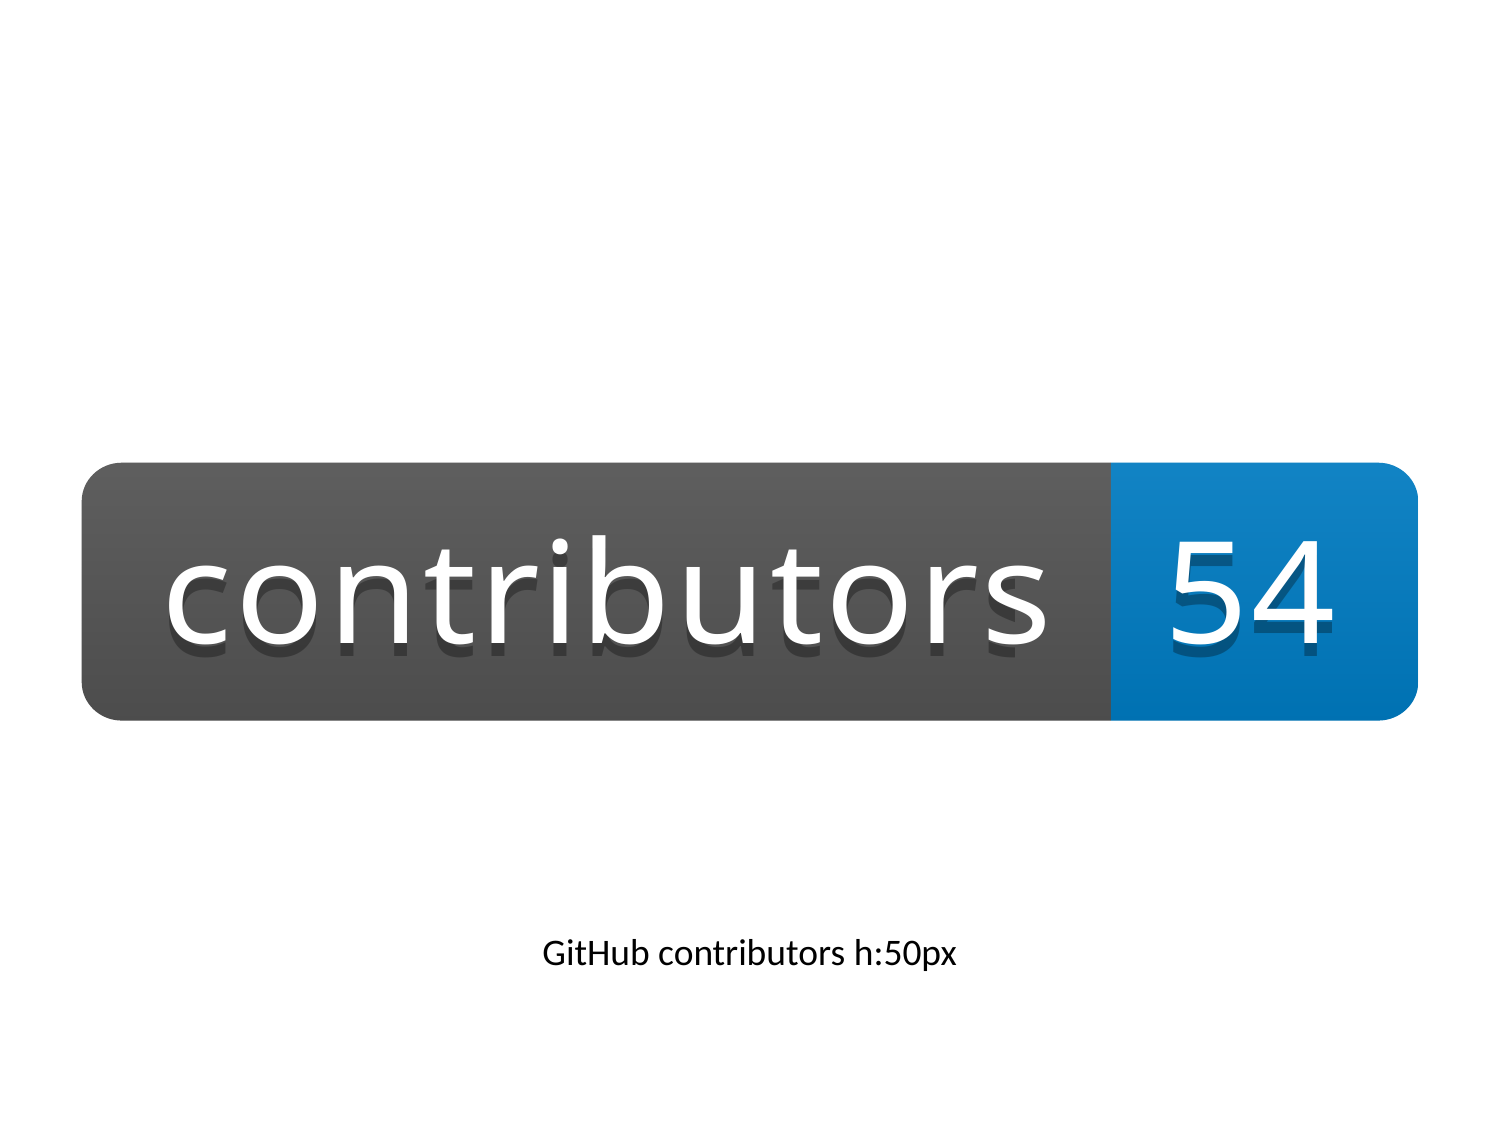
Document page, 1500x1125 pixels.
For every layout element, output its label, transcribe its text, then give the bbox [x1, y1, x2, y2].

picture [74, 455, 1426, 728]
text_box GitHub contributors h:50px [74, 920, 1425, 1005]
